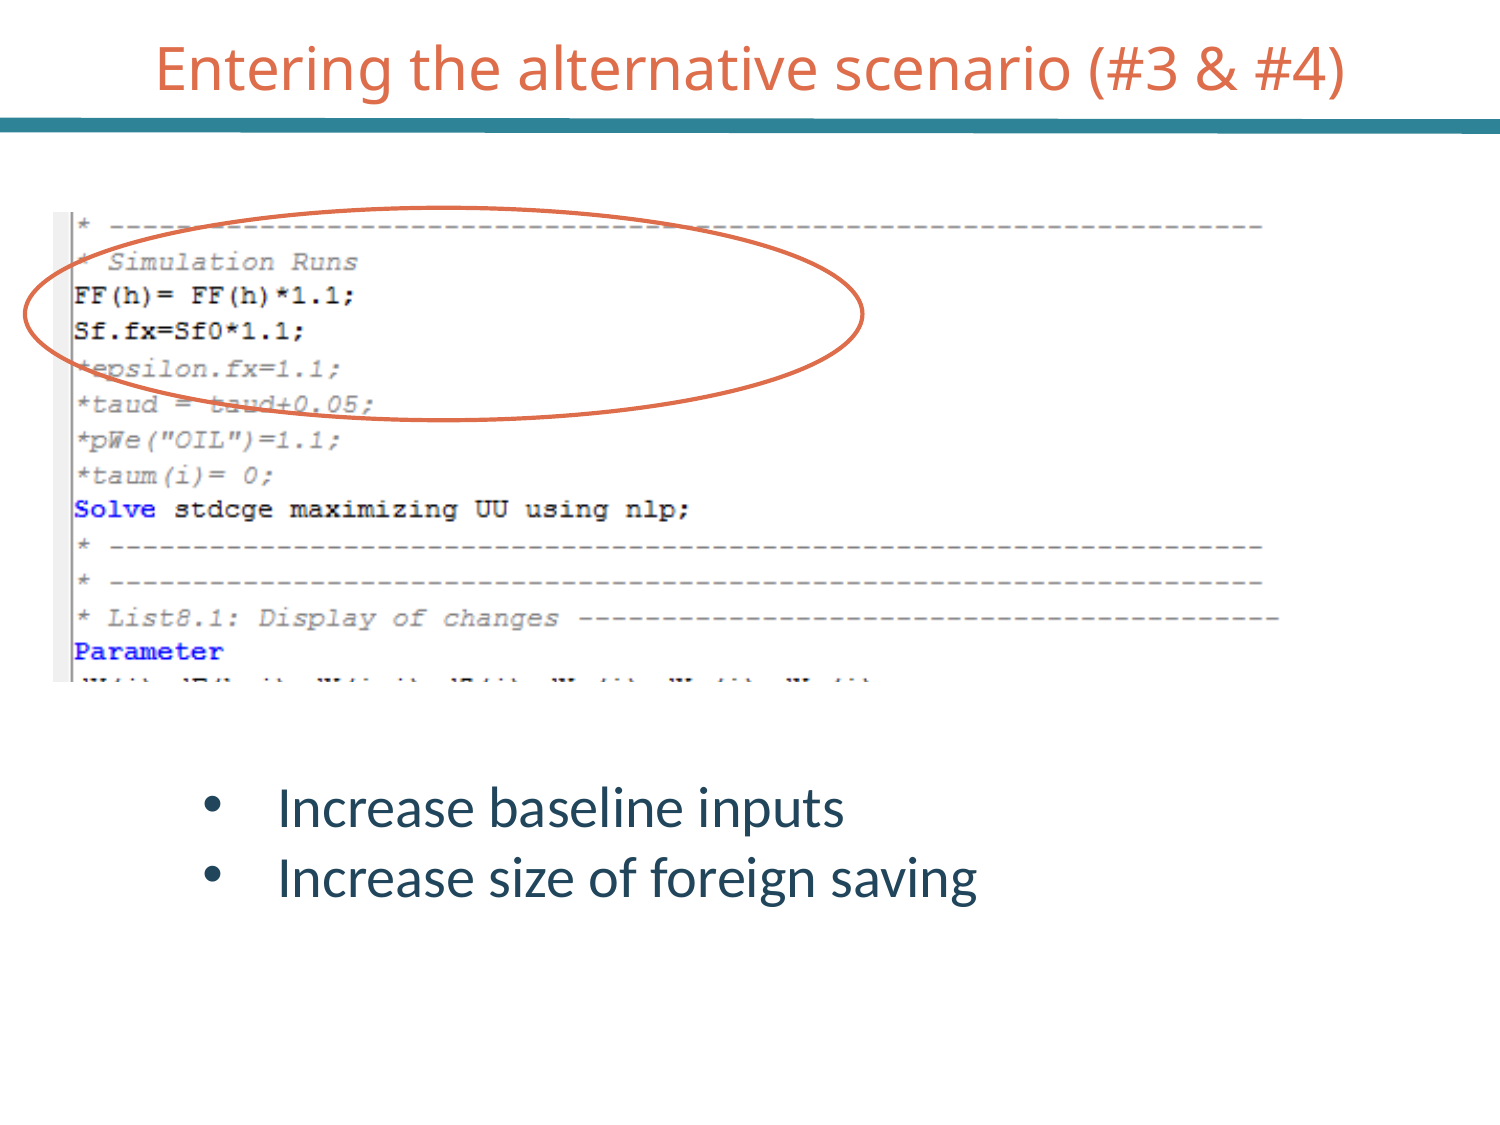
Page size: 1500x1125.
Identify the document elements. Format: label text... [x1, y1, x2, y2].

text_box [22, 277, 47, 351]
text_box [325, 205, 563, 210]
text_box Increase baseline inputs Increase size of foreign saving [187, 761, 1338, 917]
title Entering the alternative scenario (#3 & #4) [53, 0, 1447, 119]
picture [52, 212, 1326, 682]
